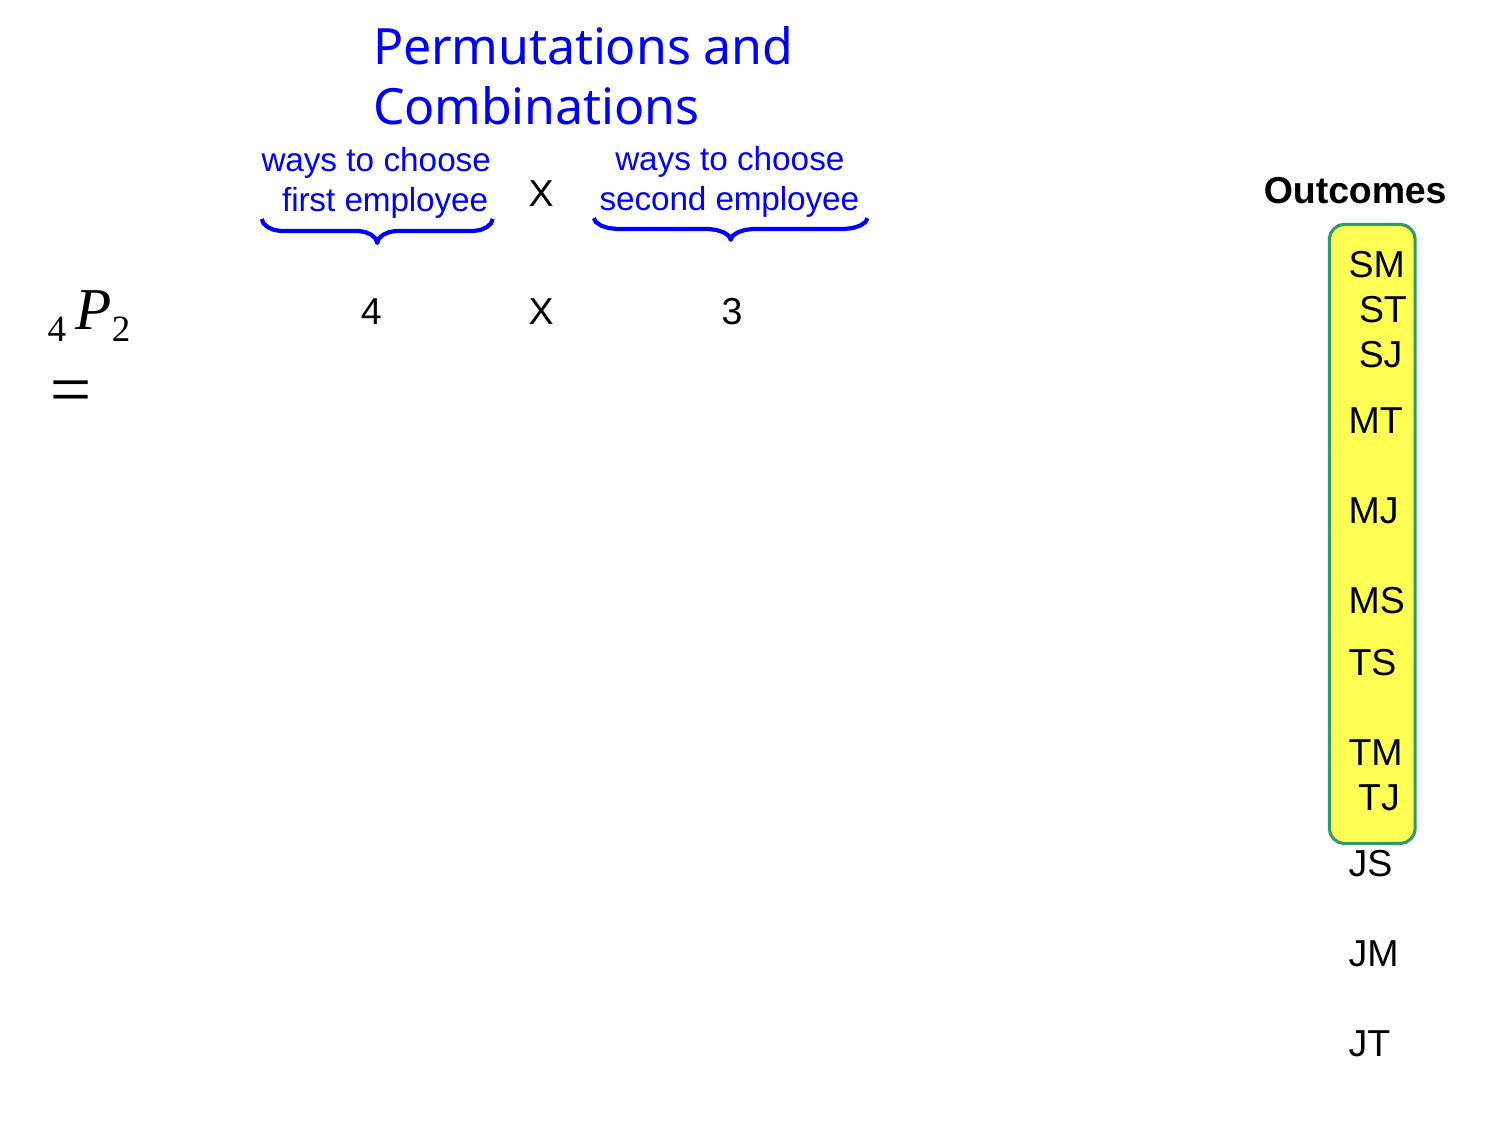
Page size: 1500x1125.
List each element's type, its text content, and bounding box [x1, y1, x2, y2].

text_box 3 [719, 284, 745, 332]
text_box X [526, 284, 556, 332]
title Permutations and Combinations [371, 12, 1097, 203]
text_box ways to choose second employee [597, 135, 864, 218]
text_box [593, 218, 868, 240]
text_box 4 [358, 284, 384, 332]
text_box Outcomes [1261, 163, 1450, 211]
text_box [261, 218, 493, 243]
text_box SM ST SJ MT MJ MS TS TM TJ JS JM JT [1346, 854, 1407, 1064]
text_box 4 P2  [41, 263, 183, 420]
text_box ways to choose first employee [259, 136, 494, 219]
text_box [1327, 222, 1417, 846]
text_box X [526, 166, 556, 214]
